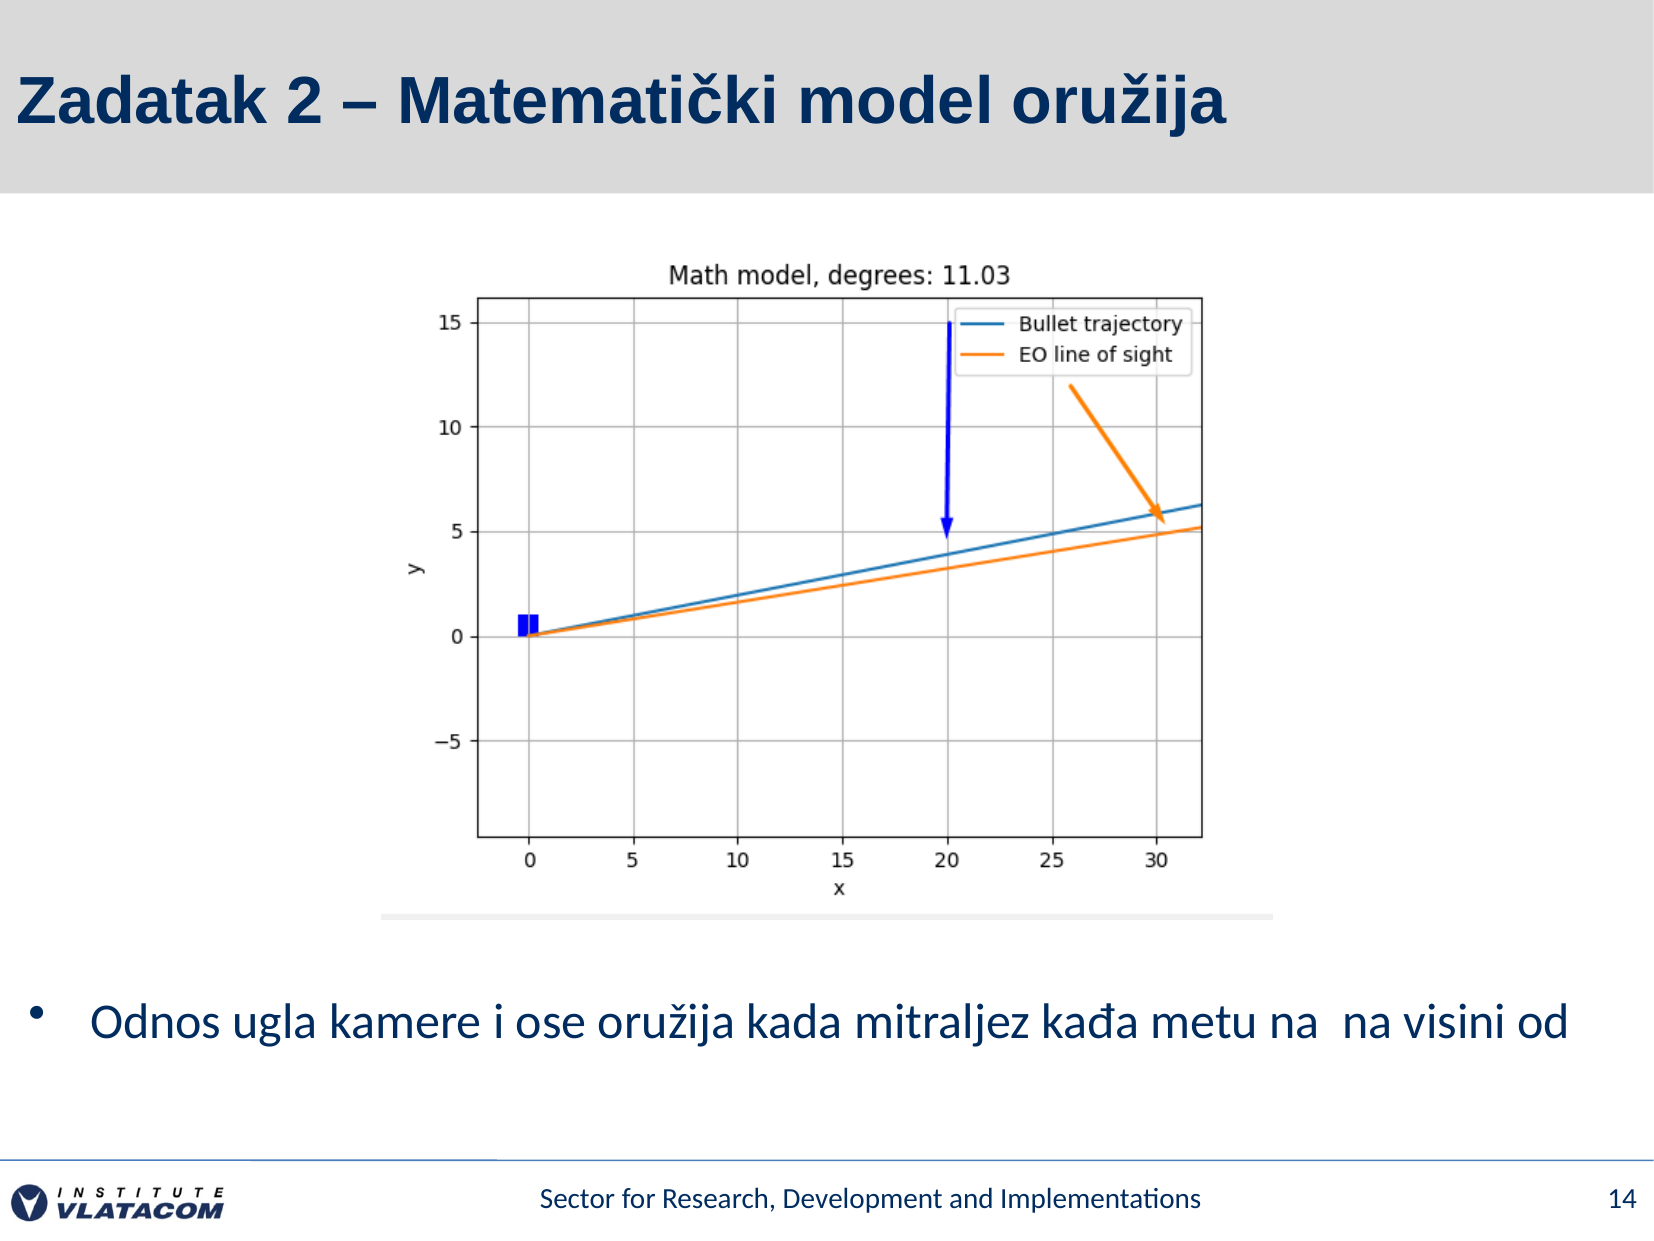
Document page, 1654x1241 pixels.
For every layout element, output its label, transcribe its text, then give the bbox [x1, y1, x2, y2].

slide_number 14 [1517, 1161, 1654, 1237]
title Zadatak 2 – Matematički model oružija [0, 0, 1654, 194]
picture [4, 1177, 229, 1226]
picture [381, 213, 1273, 920]
footer Sector for Research, Development and Implementations [235, 1161, 1513, 1236]
